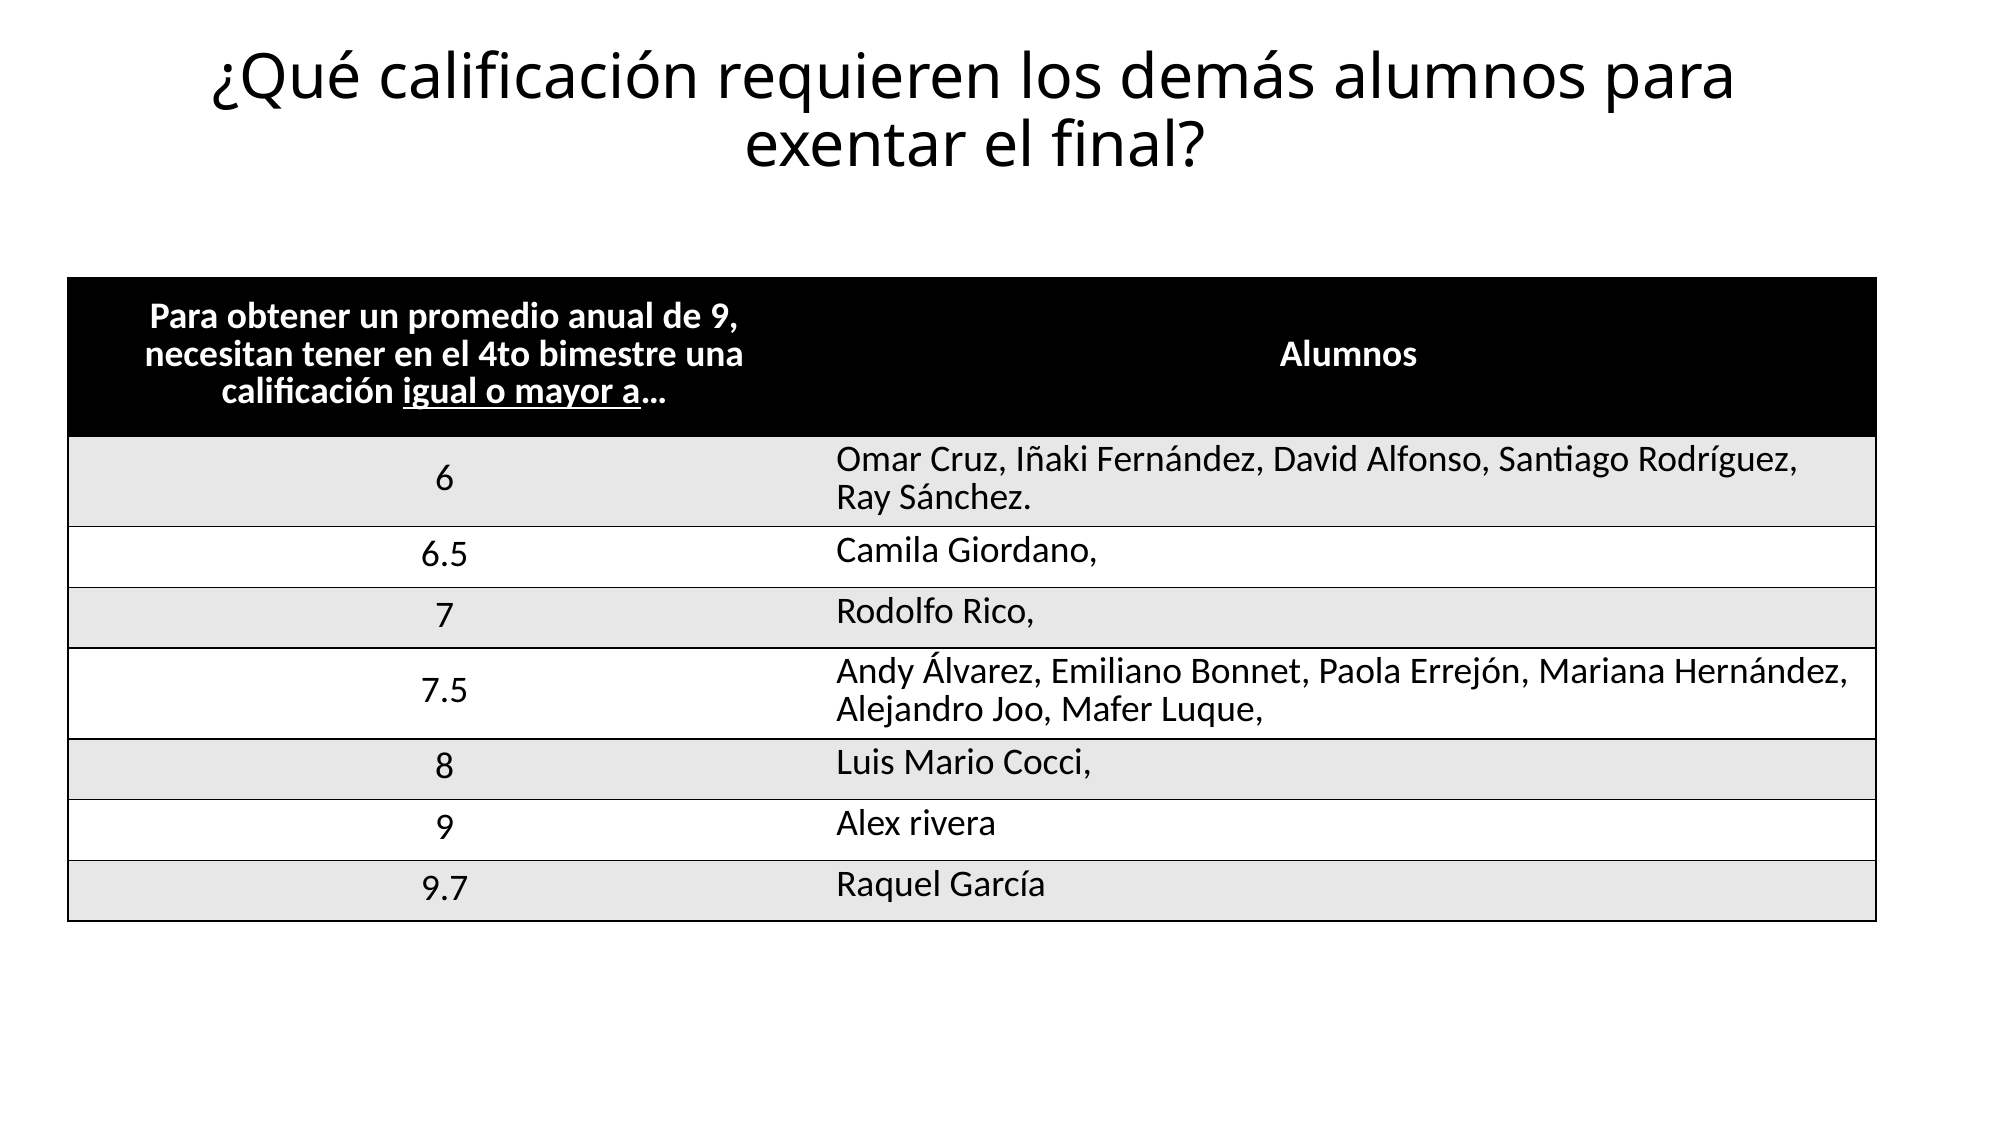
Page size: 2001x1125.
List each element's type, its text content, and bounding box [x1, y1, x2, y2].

table_cell Raquel García [821, 861, 1875, 920]
table_cell Alex rivera [821, 800, 1875, 860]
table_cell 6 [69, 437, 821, 526]
table_cell Luis Mario Cocci, [821, 740, 1875, 799]
table_header Para obtener un promedio anual de 9, necesitan tener en el 4to bimestre una calificación igual o mayor a… [69, 279, 821, 435]
table_cell Rodolfo Rico, [821, 588, 1875, 647]
table_cell Camila Giordano, [821, 527, 1875, 587]
table_cell Omar Cruz, Iñaki Fernández, David Alfonso, Santiago Rodríguez, Ray Sánchez. [821, 437, 1875, 526]
table_header Alumnos [821, 279, 1875, 435]
table_cell 6.5 [69, 527, 821, 587]
title ¿Qué calificación requieren los demás alumnos para exentar el final? [112, 3, 1838, 220]
table_cell 7 [69, 588, 821, 647]
table_cell Andy Álvarez, Emiliano Bonnet, Paola Errejón, Mariana Hernández, Alejandro Joo, Mafer Luque, [821, 649, 1875, 738]
list [46, 220, 1856, 1085]
table_cell 8 [69, 740, 821, 799]
table_cell 9.7 [69, 861, 821, 920]
table_cell 9 [69, 800, 821, 860]
table_cell 7.5 [69, 649, 821, 738]
